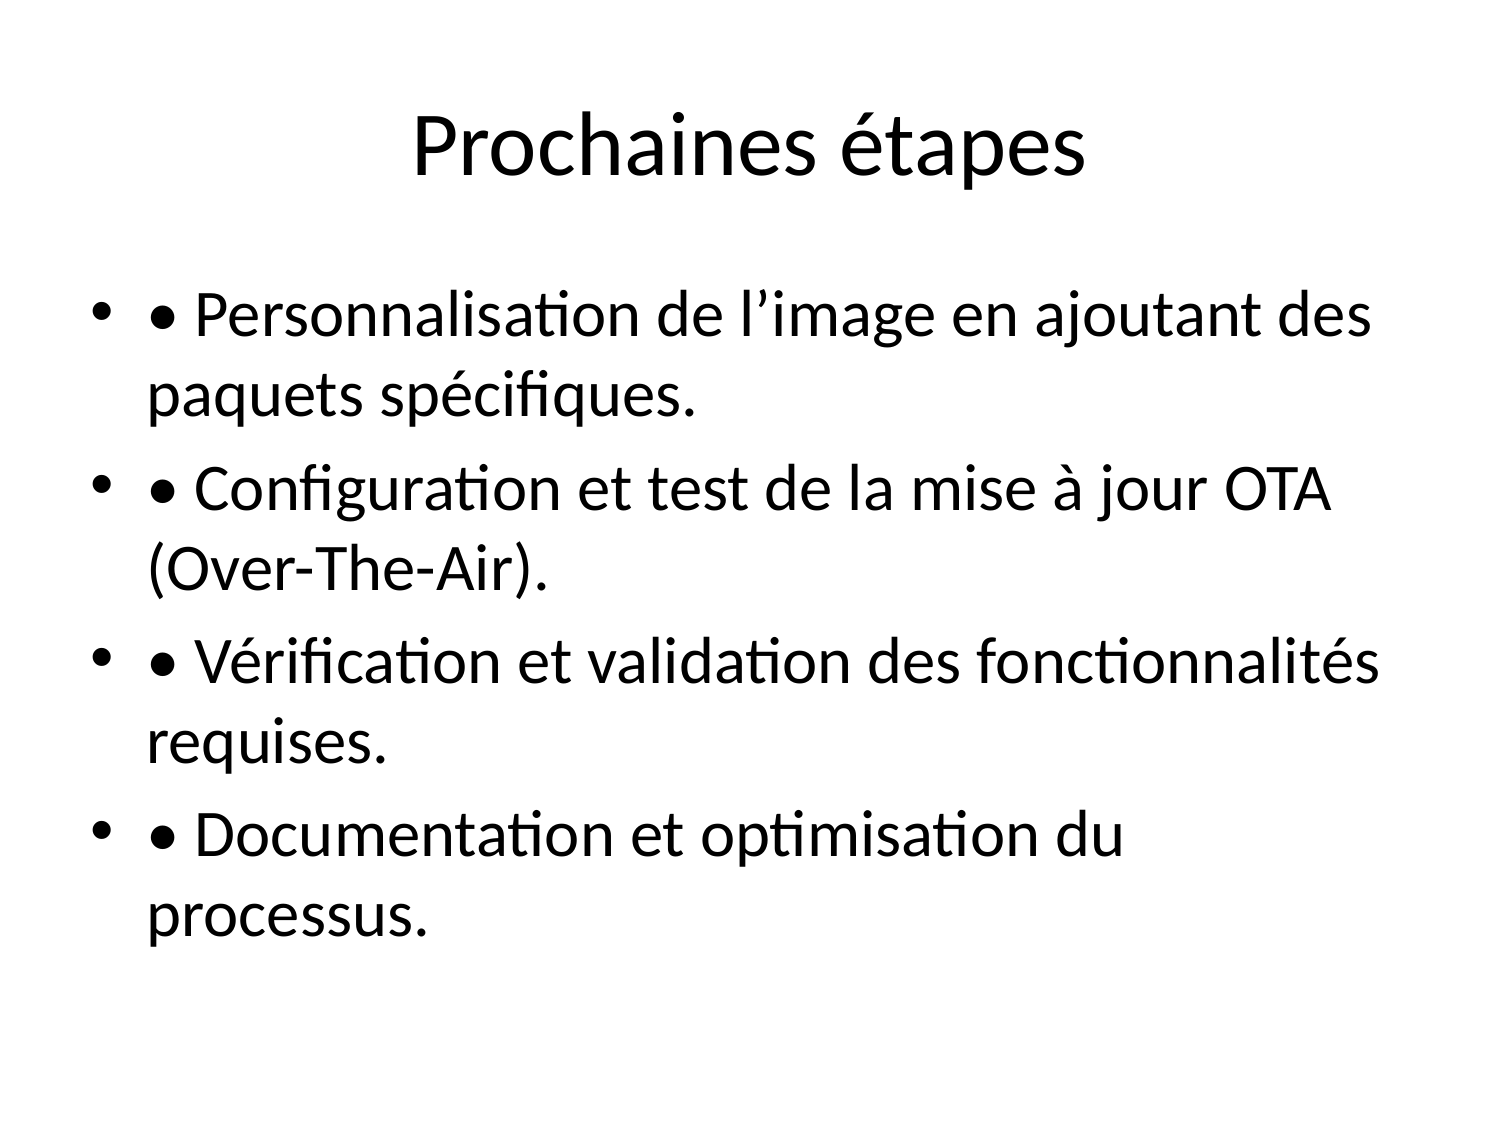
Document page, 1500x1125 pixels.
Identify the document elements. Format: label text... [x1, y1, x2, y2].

list • Personnalisation de l’image en ajoutant des paquets spécifiques. • Configuration et test de la mise à jour OTA (Over-The-Air). • Vérification et validation des fonctionnalités requises. • Documentation et optimisation du processus. [75, 262, 1425, 1005]
title Prochaines étapes [75, 45, 1425, 233]
